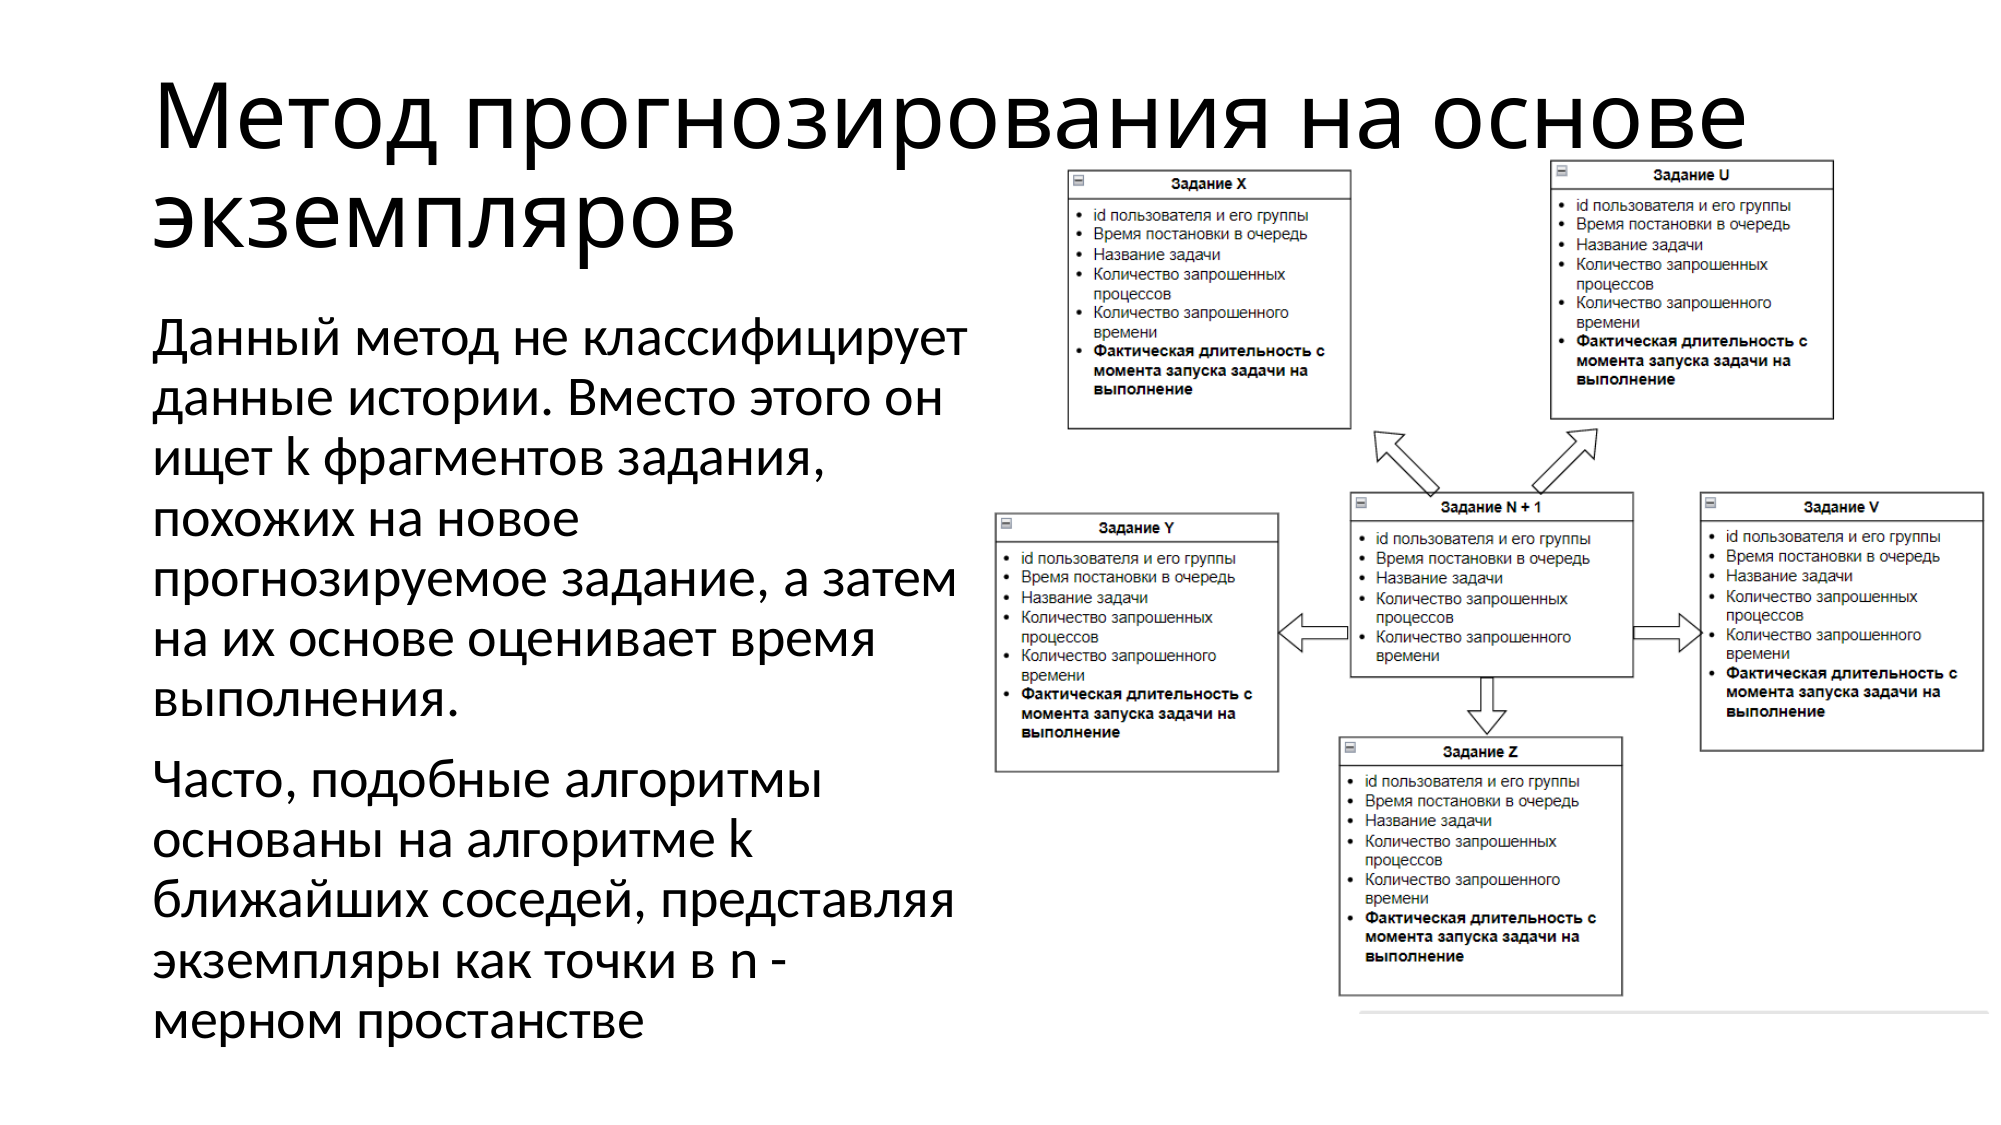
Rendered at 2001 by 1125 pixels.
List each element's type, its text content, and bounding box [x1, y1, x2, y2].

picture [976, 153, 2000, 1014]
list Данный метод не классифицирует данные истории. Вместо этого он ищет k фрагментов задания, похожих на новое прогнозируемое задание, а затем на их основе оценивает время выполнения. Часто, подобные алгоритмы основаны на алгоритме k ближайших соседей, представляя экземпляры как точки в n - мерном простанстве [137, 299, 989, 1060]
title Метод прогнозирования на основе экземпляров [137, 59, 1863, 278]
